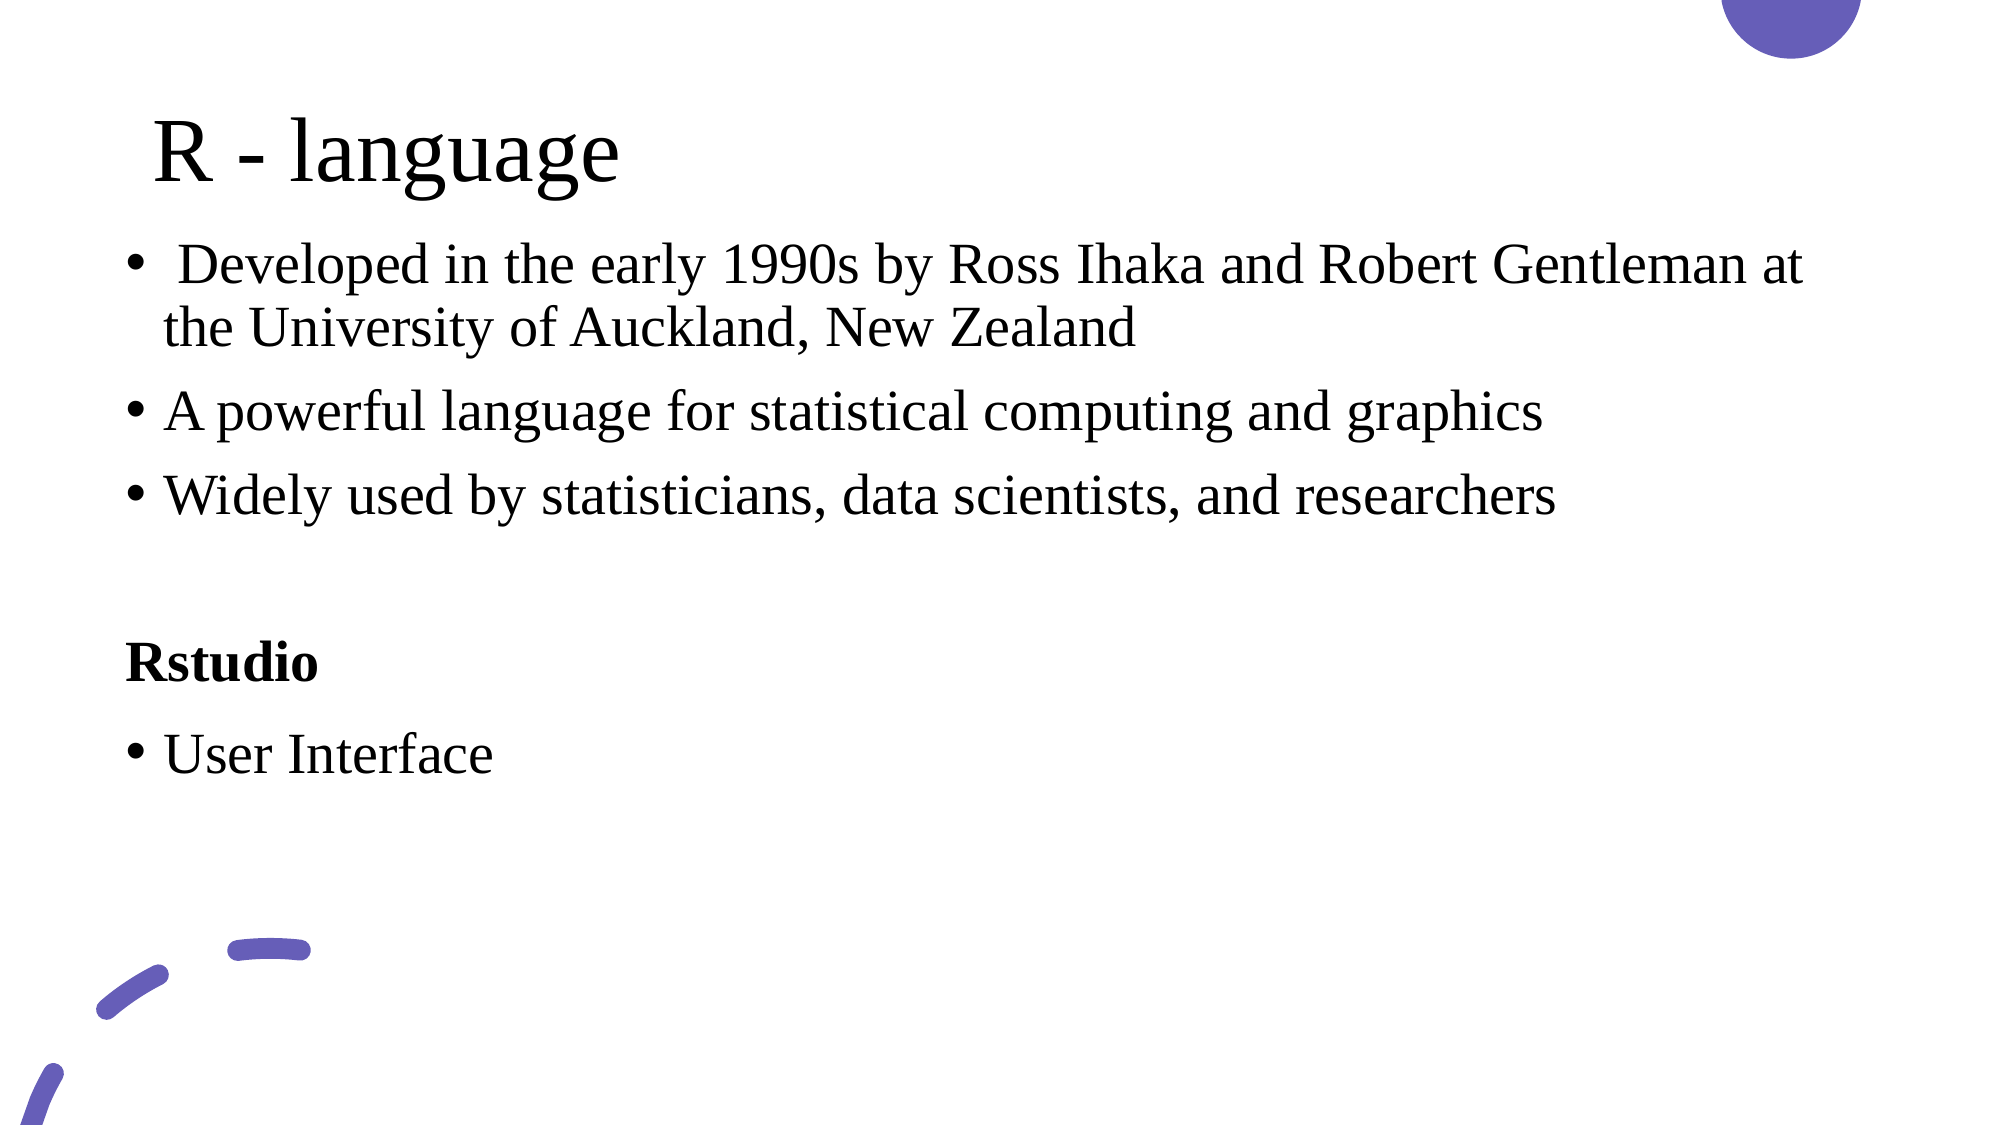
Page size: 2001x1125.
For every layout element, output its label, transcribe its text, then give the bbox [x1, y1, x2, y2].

title R - language [137, 59, 1863, 226]
list Developed in the early 1990s by Ross Ihaka and Robert Gentleman at the University of Auckland, New Zealand A powerful language for statistical computing and graphics Widely used by statisticians, data scientists, and researchers Rstudio User Interface [110, 226, 1863, 933]
